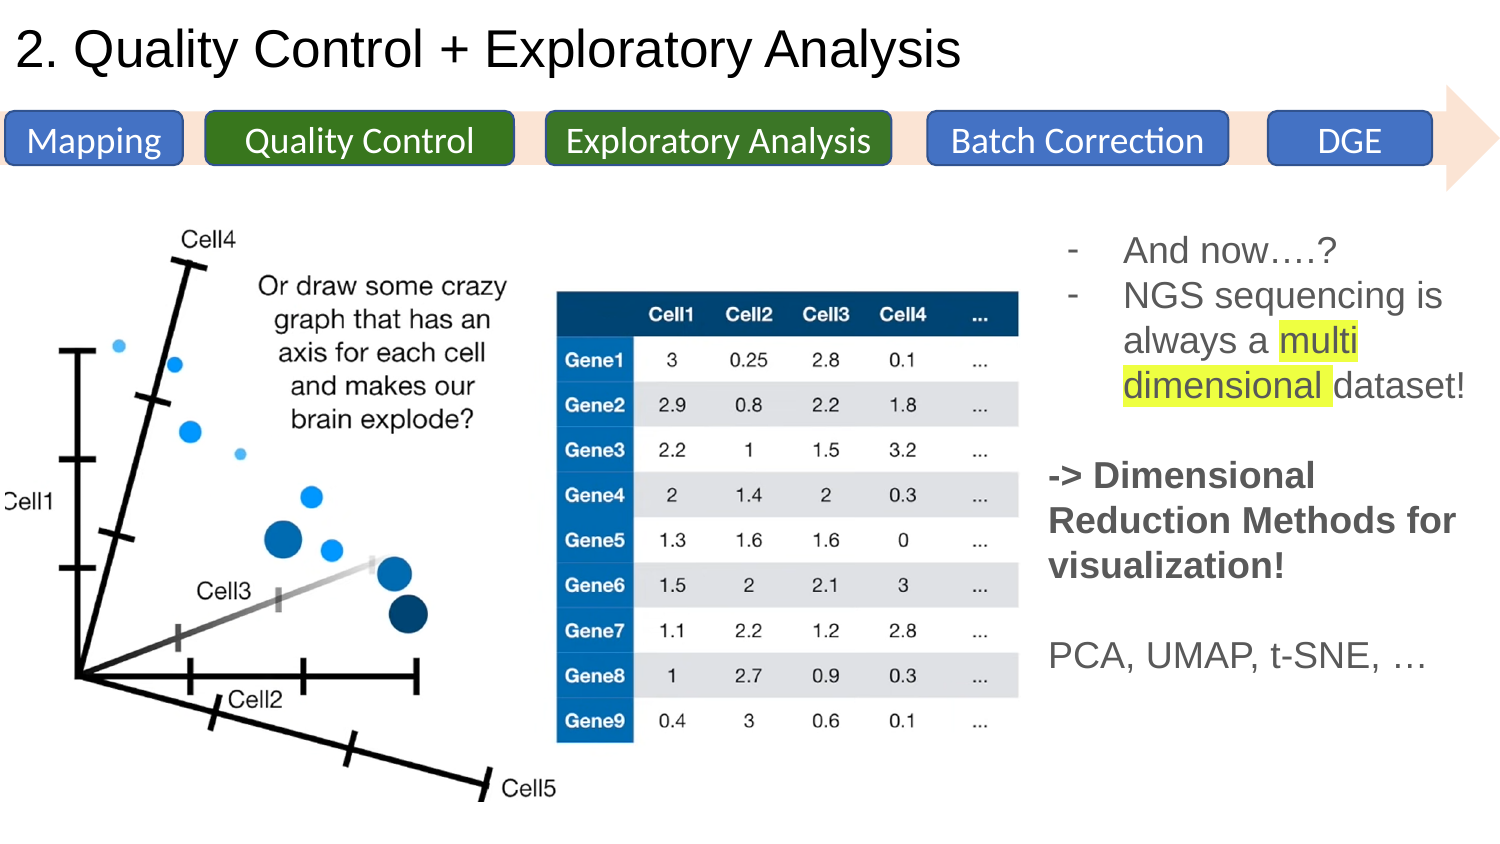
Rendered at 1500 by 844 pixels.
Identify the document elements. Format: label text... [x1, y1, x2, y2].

text_box [887, 111, 932, 165]
text_box Quality Control [205, 110, 515, 166]
text_box [1224, 111, 1273, 165]
text_box [0, 111, 10, 165]
text_box Exploratory Analysis [545, 110, 892, 166]
text_box Mapping [5, 110, 183, 166]
text_box [509, 111, 551, 165]
text_box And now….? NGS sequencing is always a multi dimensional dataset! -> Dimensional Reduction Methods for visualization! PCA, UMAP, t-SNE, … [1033, 210, 1500, 808]
picture [4, 216, 1021, 802]
text_box Batch Correction [927, 110, 1229, 166]
title 2. Quality Control + Exploratory Analysis [0, 0, 1398, 94]
text_box [1427, 84, 1500, 192]
text_box DGE [1268, 110, 1433, 166]
text_box [178, 111, 210, 165]
